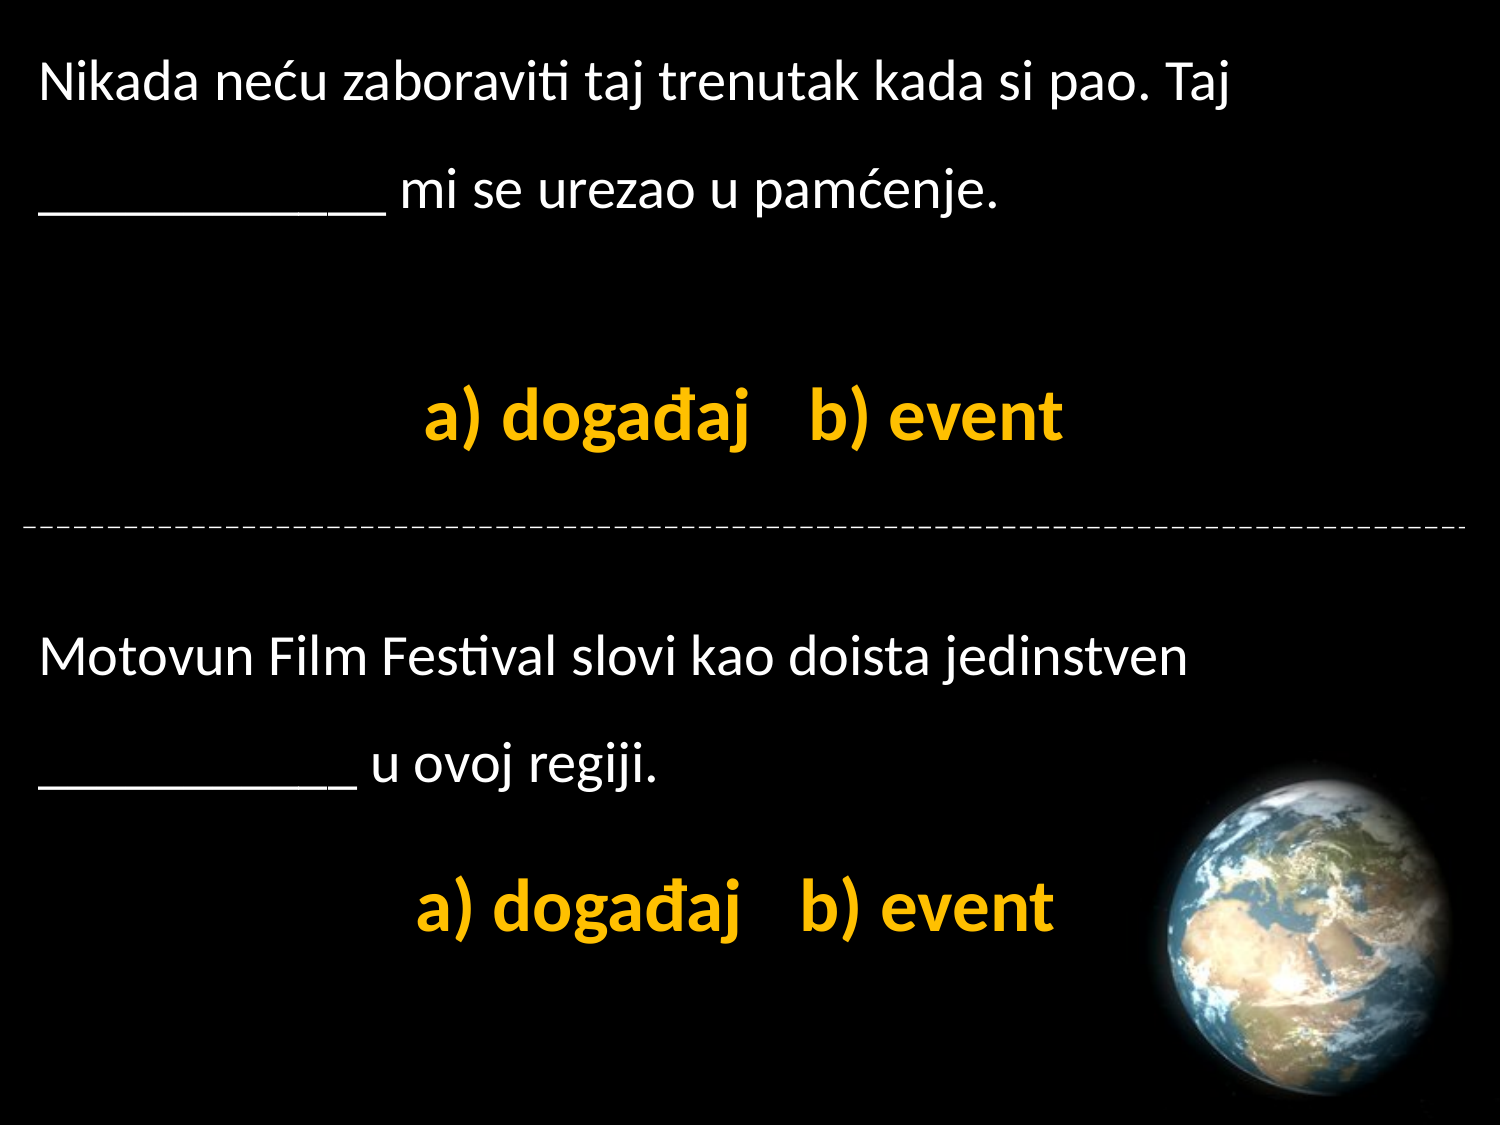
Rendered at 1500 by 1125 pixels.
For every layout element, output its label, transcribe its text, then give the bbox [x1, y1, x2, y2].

text_box Nikada neću zaboraviti taj trenutak kada si pao. Taj ____________ mi se urezao u pamćenje. a) događaj b) event [23, 35, 1465, 469]
text_box Motovun Film Festival slovi kao doista jedinstven ___________ u ovoj regiji. a) događaj b) event [23, 609, 1465, 1043]
picture [1125, 751, 1500, 1125]
